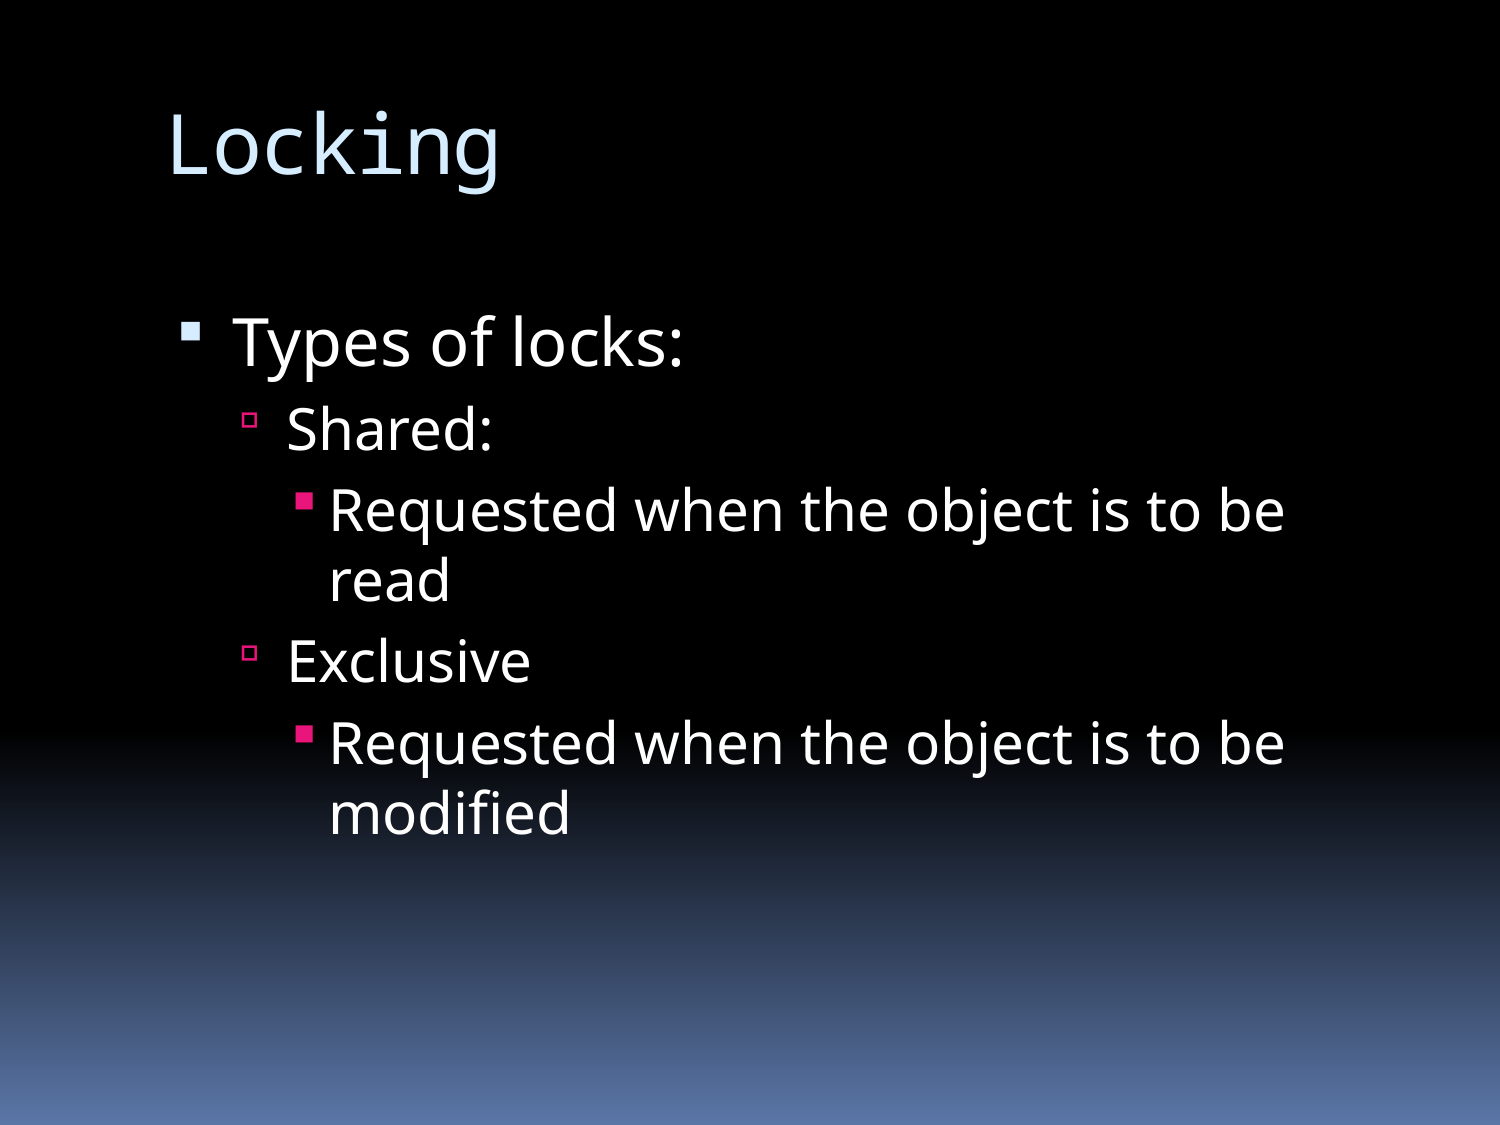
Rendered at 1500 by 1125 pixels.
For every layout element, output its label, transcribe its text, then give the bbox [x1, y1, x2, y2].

title Locking [150, 83, 1425, 234]
list Types of locks: Shared: Requested when the object is to be read Exclusive Requested when the object is to be modified [150, 292, 1425, 1043]
